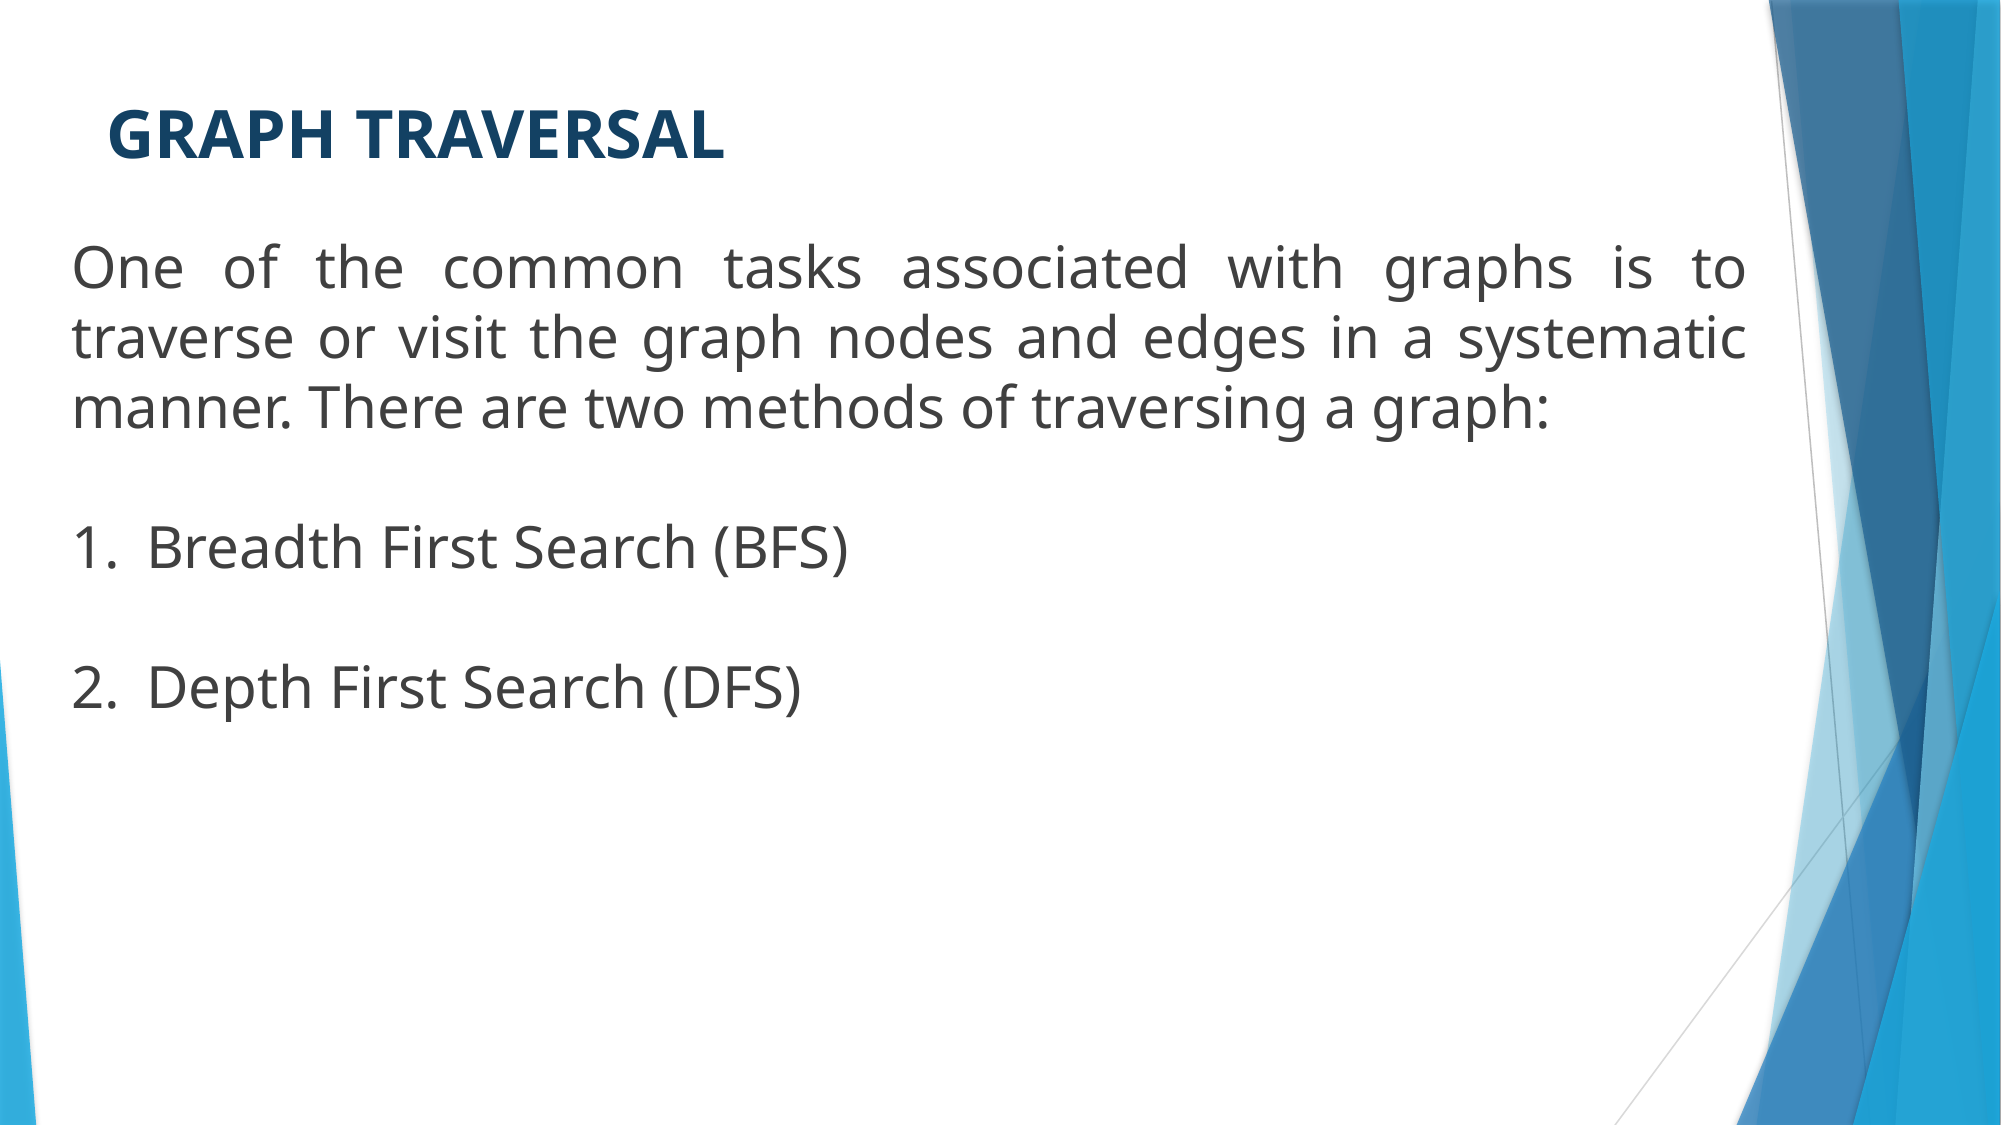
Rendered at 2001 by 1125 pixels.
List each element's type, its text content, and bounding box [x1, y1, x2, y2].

title GRAPH TRAVERSAL [91, 84, 1728, 184]
text_box One of the common tasks associated with graphs is to traverse or visit the graph nodes and edges in a systematic manner. There are two methods of traversing a graph: Breadth First Search (BFS) Depth First Search (DFS) [56, 222, 1763, 868]
